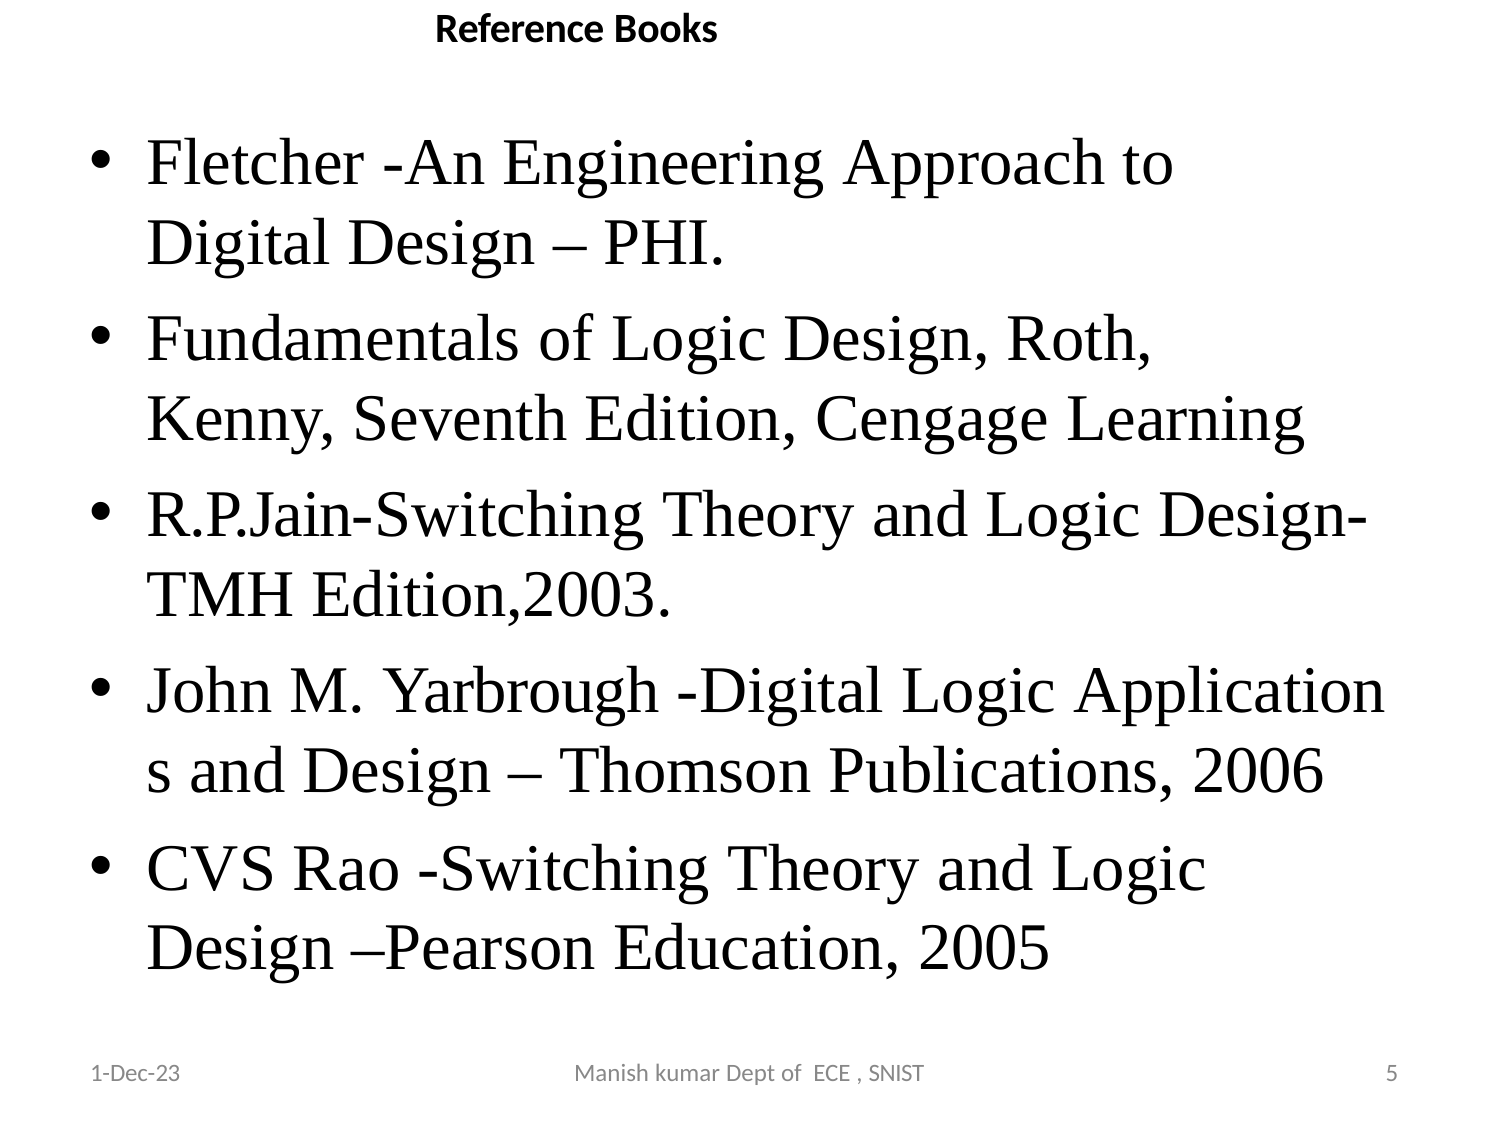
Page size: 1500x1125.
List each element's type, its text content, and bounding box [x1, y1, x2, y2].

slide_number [75, 1046, 420, 1103]
title Reference Books [433, 0, 1068, 116]
text_box Manish kumar Dept of ECE , SNIST [572, 1063, 929, 1087]
slide_number 5 [1366, 1049, 1419, 1125]
text_box Fletcher -An Engineering Approach to Digital Design – PHI. Fundamentals of Logic Design, Roth, Kenny, Seventh Edition, Cengage Learning R.P.Jain-Switching Theory and Logic Design- TMH Edition,2003. John M. Yarbrough -Digital Logic Application s and Design – Thomson Publications, 2006 CVS Rao -Switching Theory and Logic Design –Pearson Education, 2005 [87, 116, 1410, 1063]
